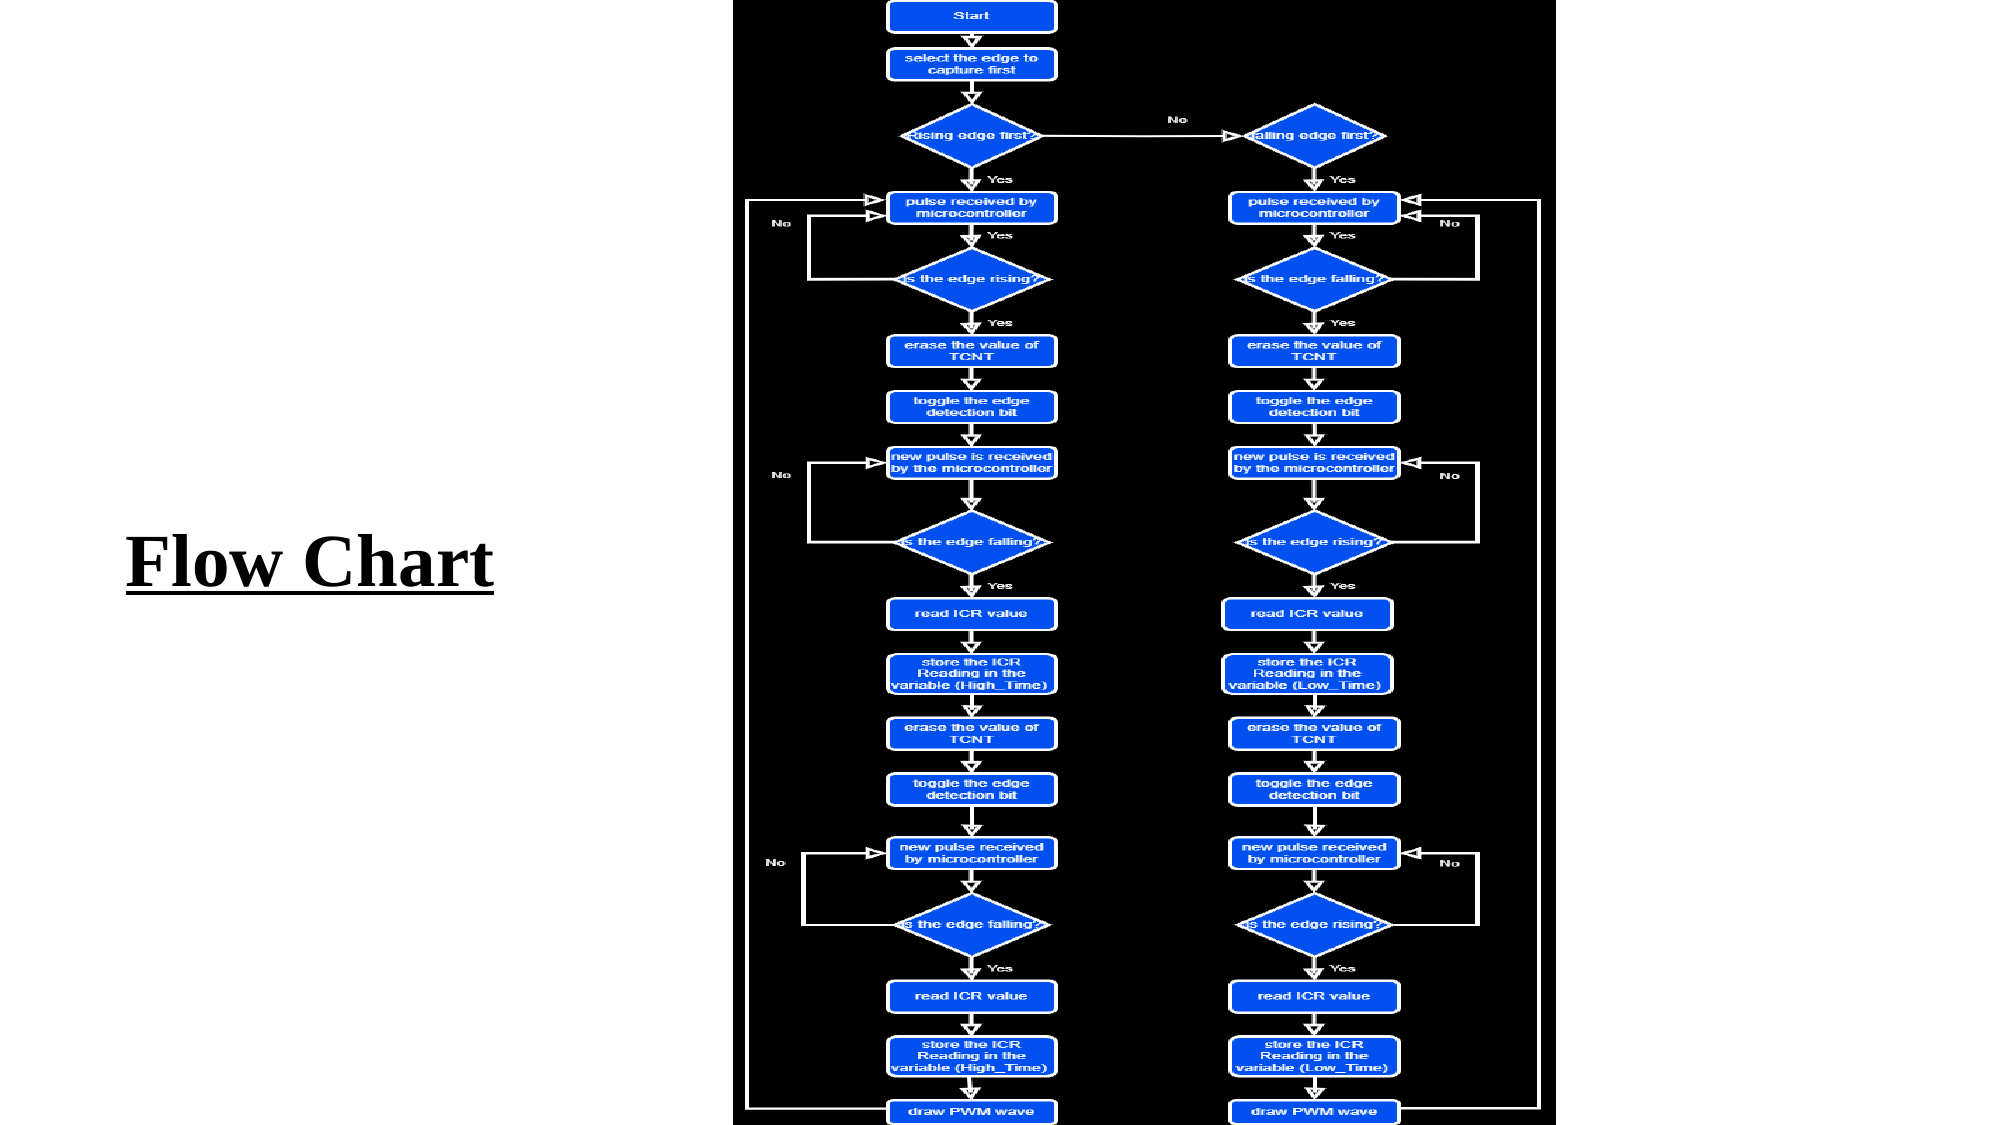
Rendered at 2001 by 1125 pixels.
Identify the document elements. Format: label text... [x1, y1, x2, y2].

title Flow Chart [110, 453, 543, 672]
picture [732, 0, 1556, 1125]
